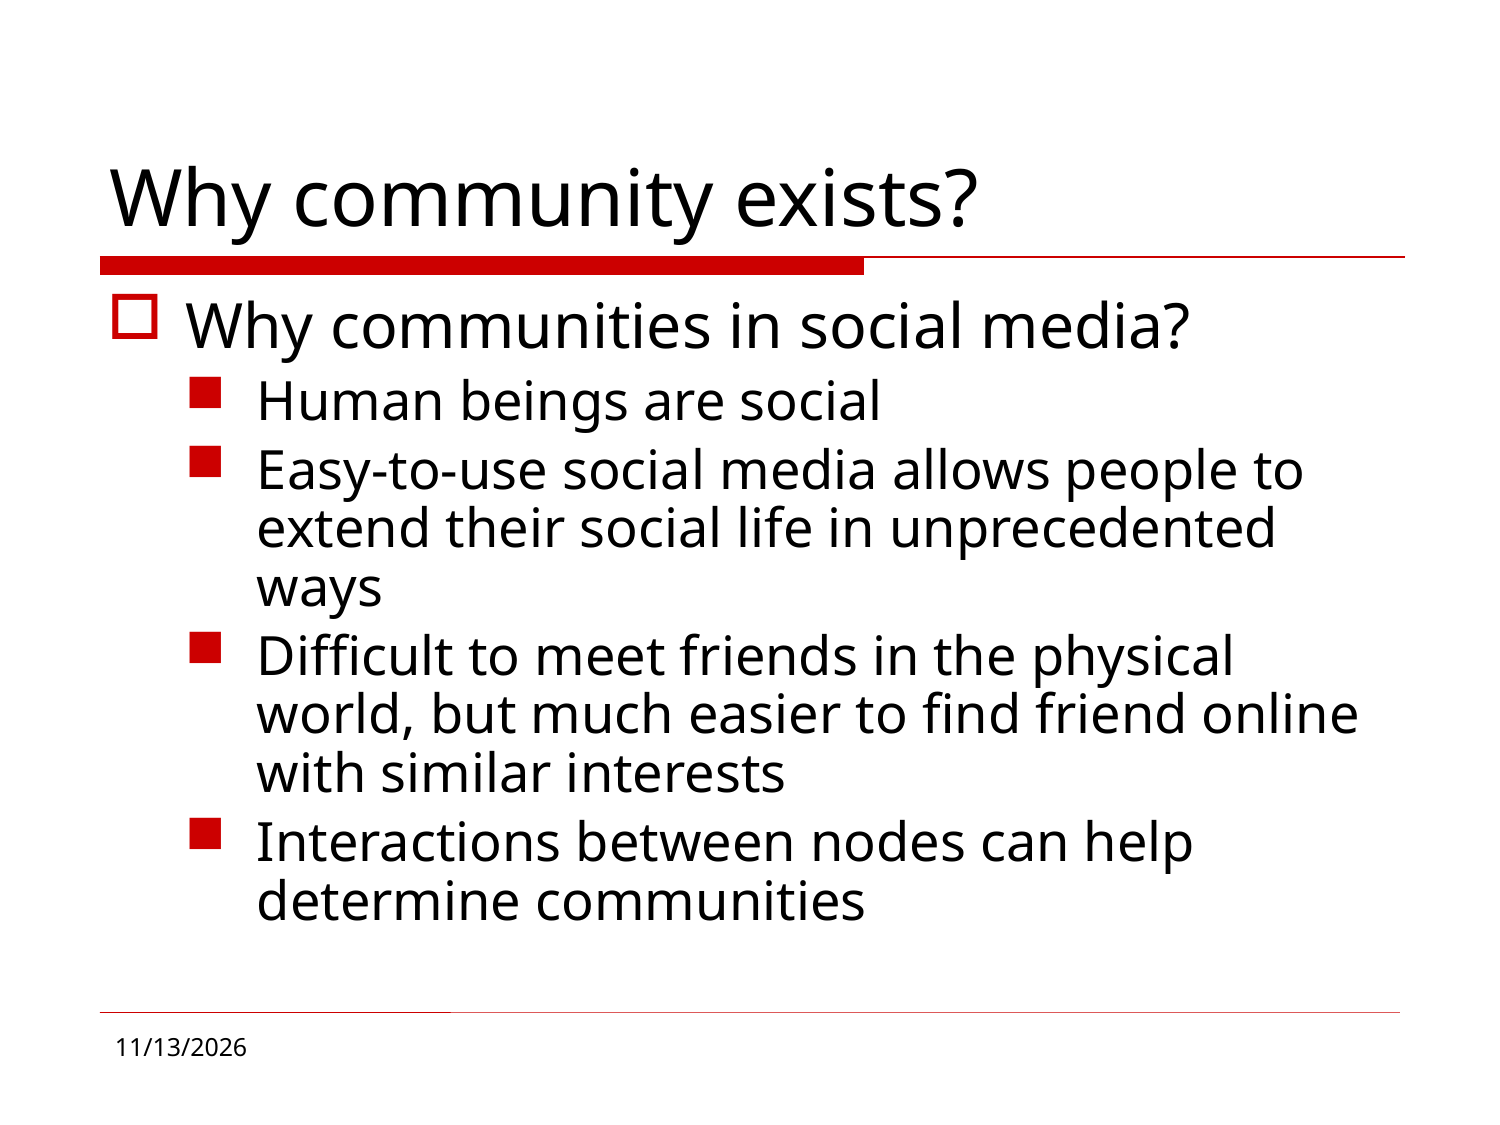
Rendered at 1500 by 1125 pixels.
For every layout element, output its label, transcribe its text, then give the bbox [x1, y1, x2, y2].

title Why community exists? [93, 49, 1407, 250]
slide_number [99, 1024, 426, 1103]
list Why communities in social media? Human beings are social Easy-to-use social media allows people to extend their social life in unprecedented ways Difficult to meet friends in the physical world, but much easier to find friend online with similar interests Interactions between nodes can help determine communities [92, 287, 1406, 988]
